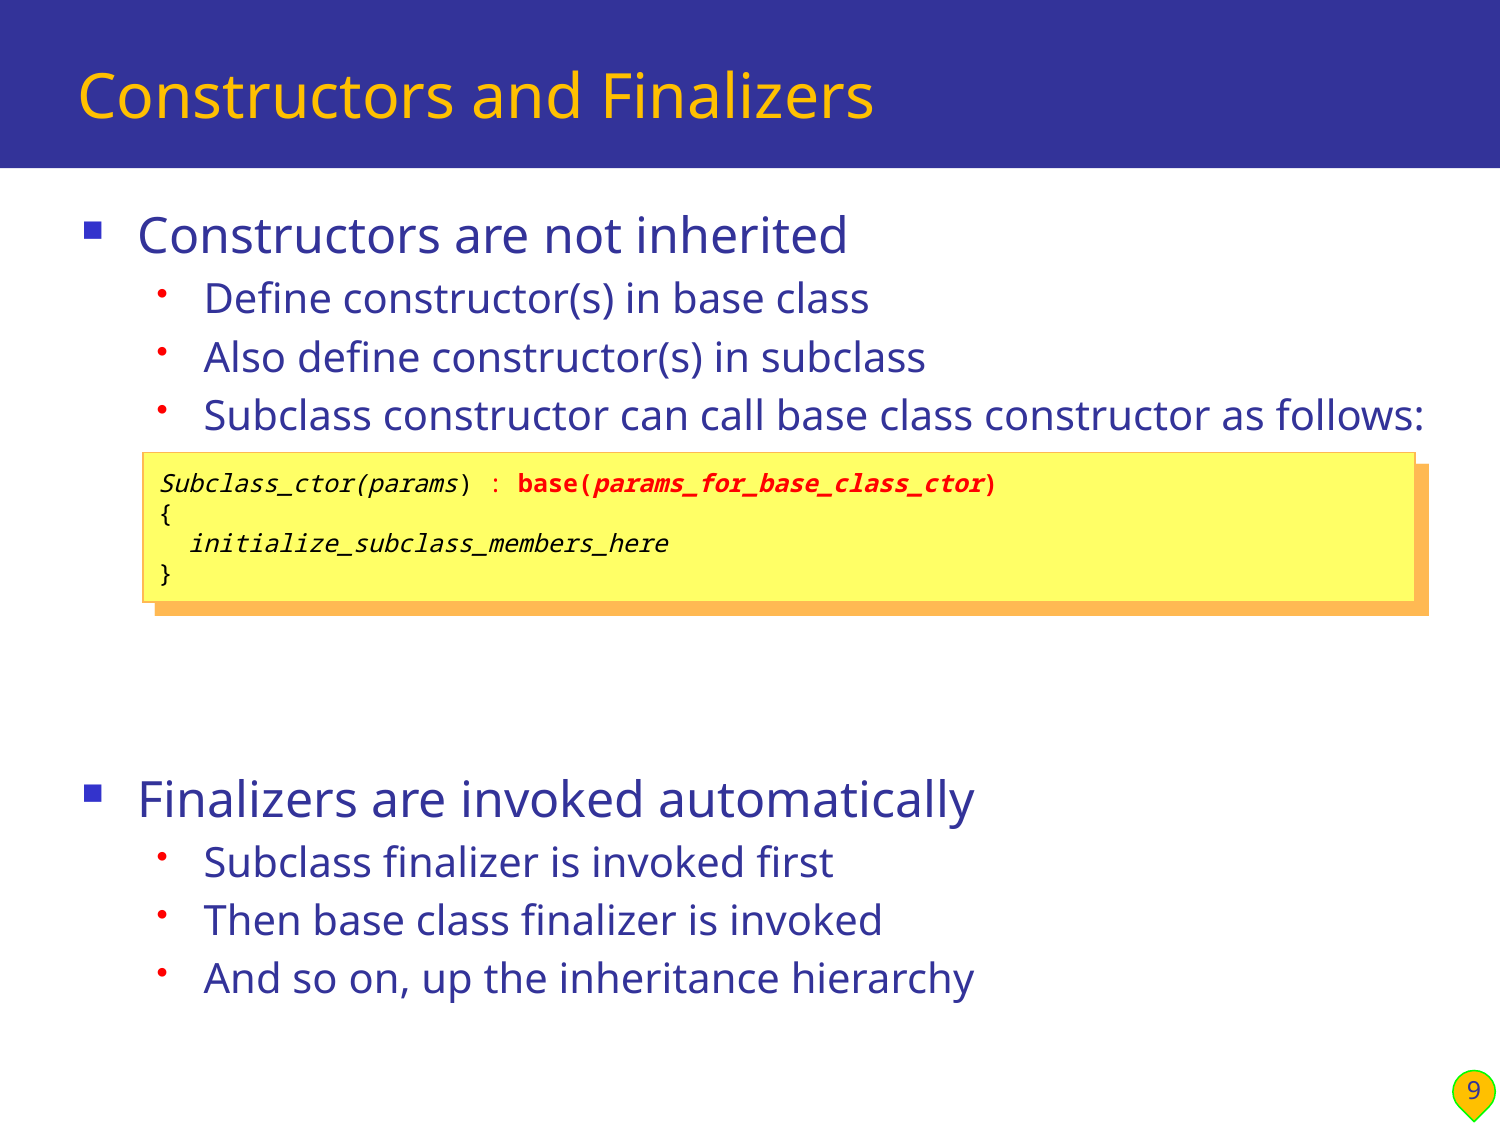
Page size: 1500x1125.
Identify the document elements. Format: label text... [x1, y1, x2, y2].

list Constructors are not inherited Define constructor(s) in base class Also define constructor(s) in subclass Subclass constructor can call base class constructor as follows: Finalizers are invoked automatically Subclass finalizer is invoked first Then base class finalizer is invoked And so on, up the inheritance hierarchy [66, 196, 1460, 1007]
title Constructors and Finalizers [61, 24, 1465, 139]
footer 9 [1431, 1040, 1500, 1117]
text_box Subclass_ctor(params) : base(params_for_base_class_ctor) { initialize_subclass_members_here } [142, 452, 1415, 603]
